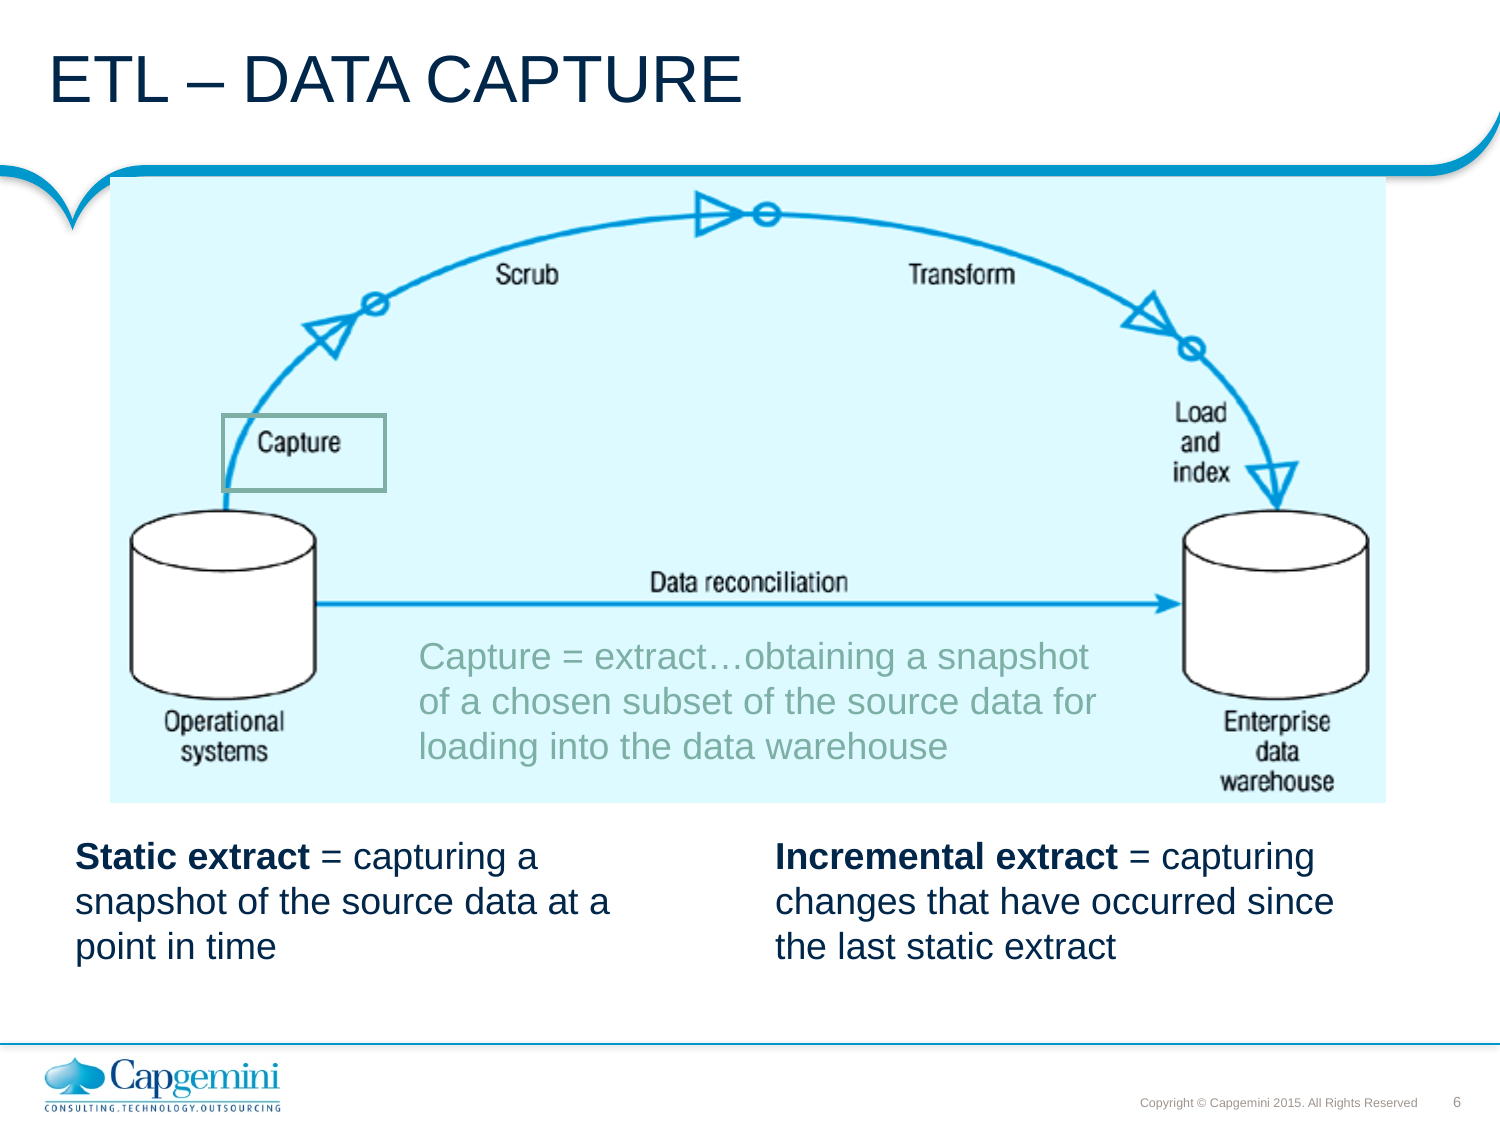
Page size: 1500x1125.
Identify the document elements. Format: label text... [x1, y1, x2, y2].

text_box Incremental extract = capturing changes that have occurred since the last static extract [760, 824, 1411, 975]
picture [110, 177, 1386, 803]
picture [44, 1056, 281, 1113]
title ETL – DATA CAPTURE [0, 0, 1500, 165]
text_box Static extract = capturing a snapshot of the source data at a point in time [60, 824, 711, 975]
